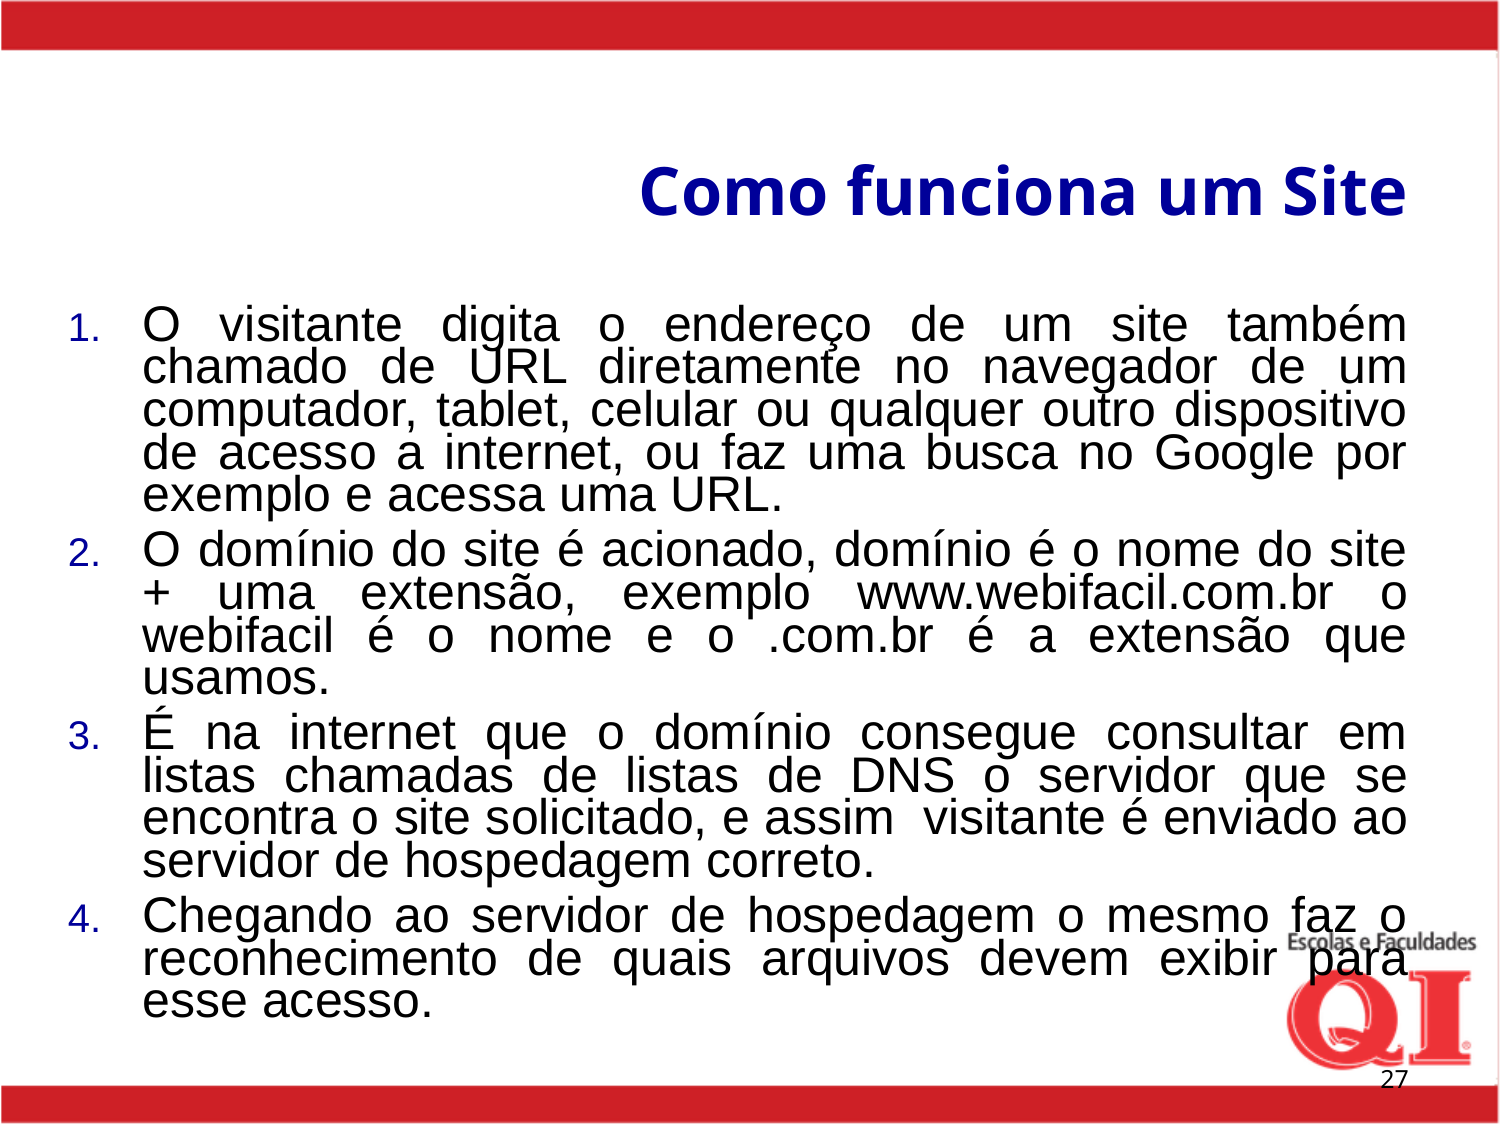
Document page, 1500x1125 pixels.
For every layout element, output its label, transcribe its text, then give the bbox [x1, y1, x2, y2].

slide_number 27 [1074, 1030, 1424, 1106]
list O visitante digita o endereço de um site também chamado de URL diretamente no navegador de um computador, tablet, celular ou qualquer outro dispositivo de acesso a internet, ou faz uma busca no Google por exemplo e acessa uma URL. O domínio do site é acionado, domínio é o nome do site + uma extensão, exemplo www.webifacil.com.br o webifacil é o nome e o .com.br é a extensão que usamos. É na internet que o domínio consegue consultar em listas chamadas de listas de DNS o servidor que se encontra o site solicitado, e assim visitante é enviado ao servidor de hospedagem correto. Chegando ao servidor de hospedagem o mesmo faz o reconhecimento de quais arquivos devem exibir para esse acesso. [53, 299, 1424, 1014]
title Como funciona um Site [224, 48, 1424, 236]
picture [0, 0, 1500, 1125]
